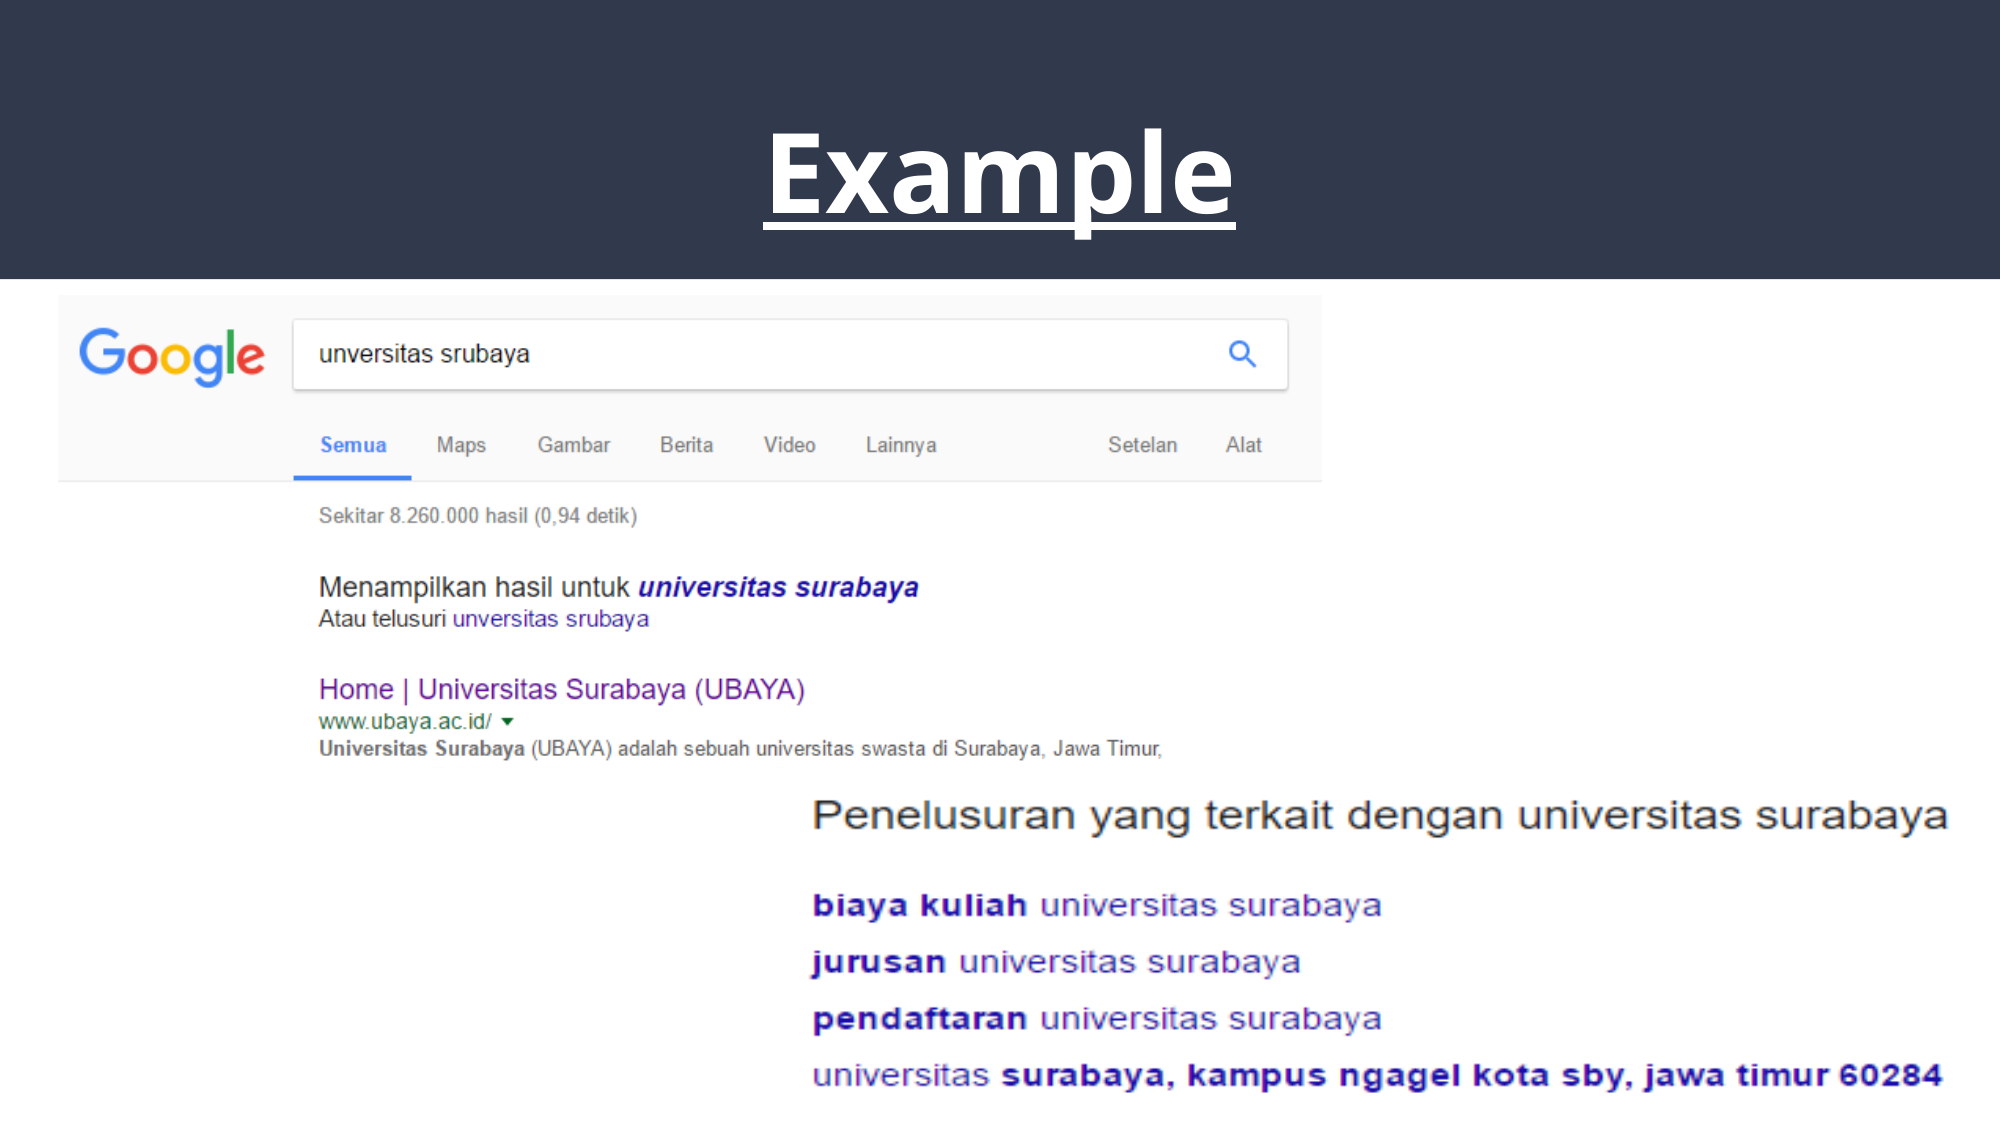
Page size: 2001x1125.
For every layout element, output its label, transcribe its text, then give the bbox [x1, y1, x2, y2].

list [58, 295, 1323, 768]
title Example [68, 109, 1932, 246]
picture [765, 793, 1989, 1106]
